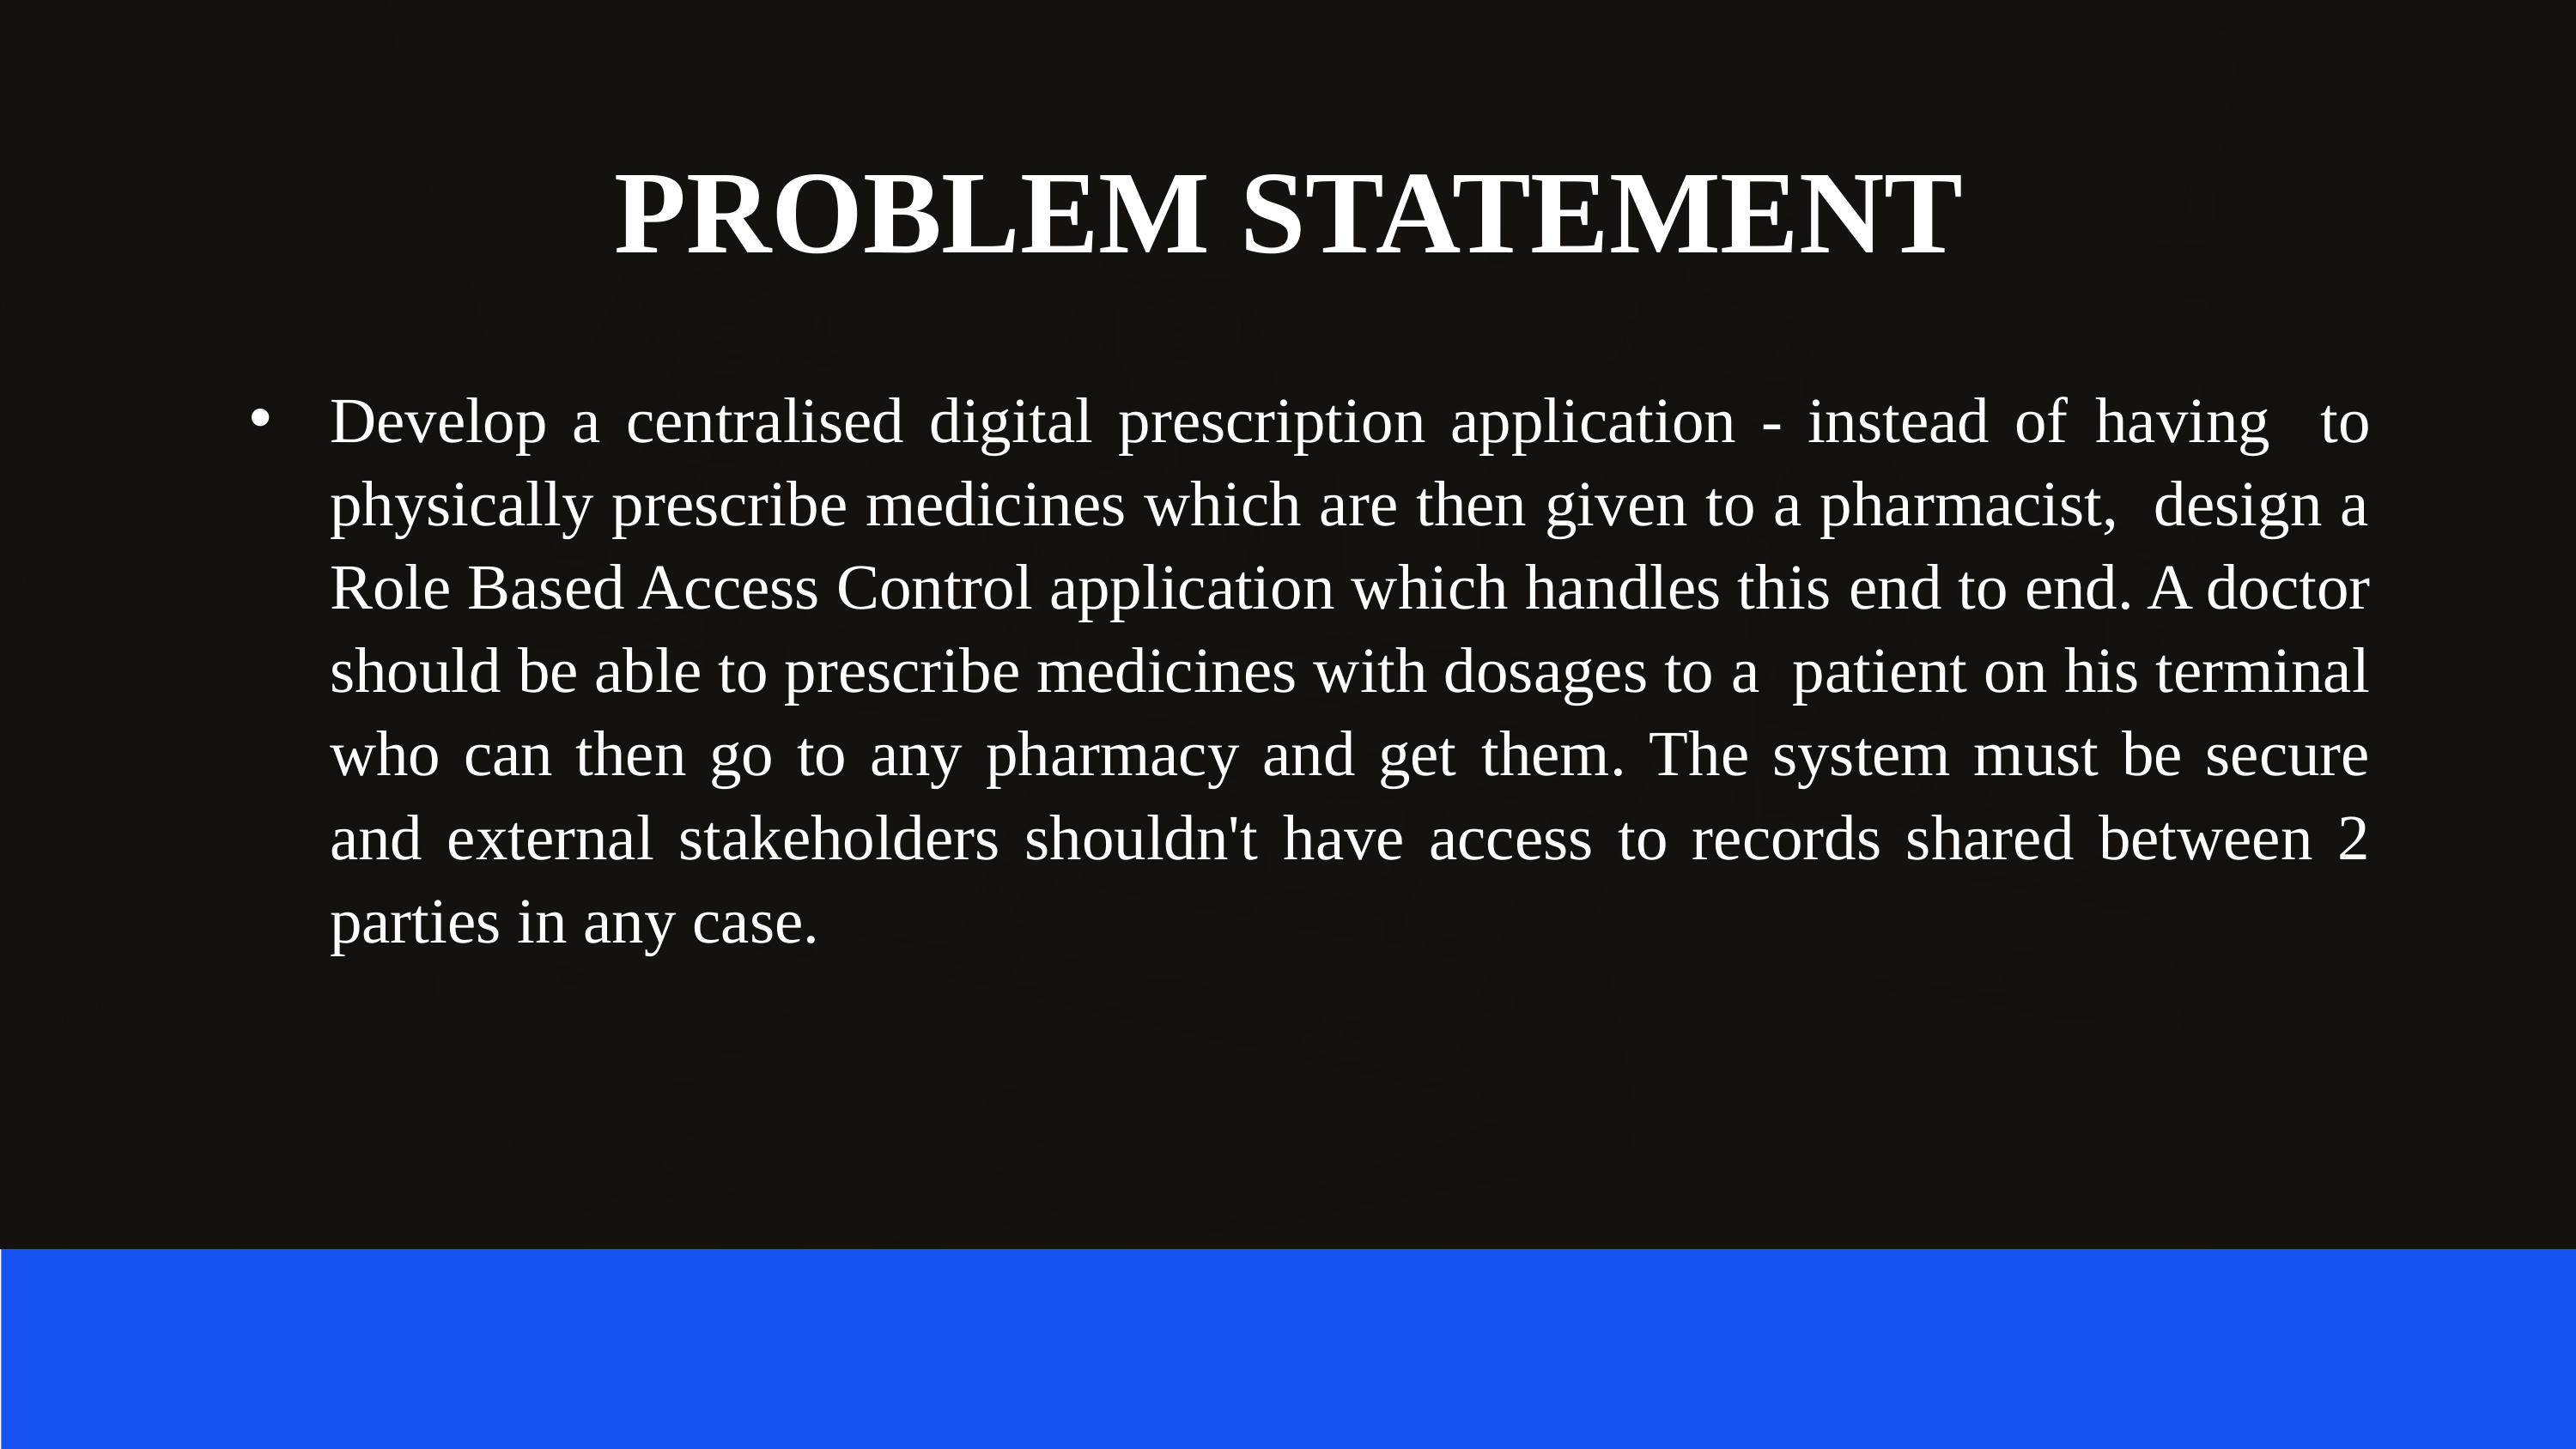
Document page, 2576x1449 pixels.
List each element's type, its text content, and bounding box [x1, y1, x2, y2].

title PROBLEM STATEMENT [378, 133, 2199, 378]
text_box [1, 1249, 2576, 1449]
text_box Develop a centralised digital prescription application - instead of having to physically prescribe medicines which are then given to a pharmacist, design a Role Based Access Control application which handles this end to end. A doctor should be able to prescribe medicines with dosages to a patient on his terminal who can then go to any pharmacy and get them. The system must be secure and external stakeholders shouldn't have access to records shared between 2 parties in any case. [236, 370, 2383, 956]
text_box [0, 0, 2576, 1449]
